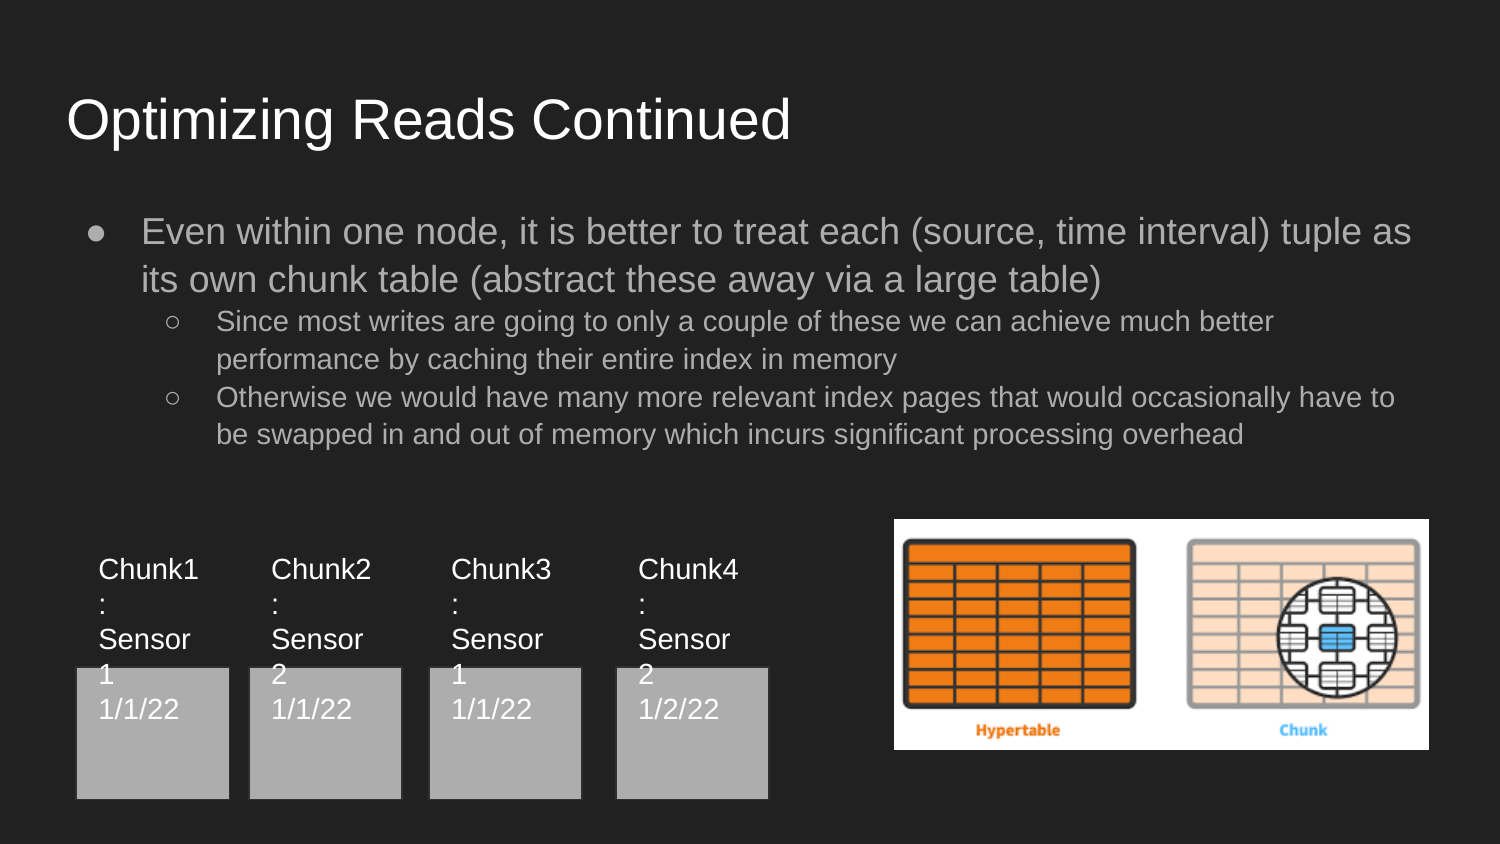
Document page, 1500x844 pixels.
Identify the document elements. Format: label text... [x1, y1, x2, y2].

text_box [428, 667, 583, 800]
text_box [76, 667, 230, 800]
picture [894, 519, 1430, 750]
list Even within one node, it is better to treat each (source, time interval) tuple as its own chunk table (abstract these away via a large table) Since most writes are going to only a couple of these we can achieve much better performance by caching their entire index in memory Otherwise we would have many more relevant index pages that would occasionally have to be swapped in and out of memory which incurs significant processing overhead [51, 189, 1449, 750]
text_box [615, 667, 770, 800]
text_box Chunk3: Sensor1 1/1/22 [436, 535, 575, 775]
text_box Chunk4: Sensor2 1/2/22 [623, 535, 763, 775]
title Optimizing Reads Continued [51, 72, 1449, 167]
text_box [248, 667, 403, 800]
text_box Chunk2: Sensor2 1/1/22 [256, 535, 395, 775]
text_box Chunk1: Sensor1 1/1/22 [83, 535, 223, 775]
